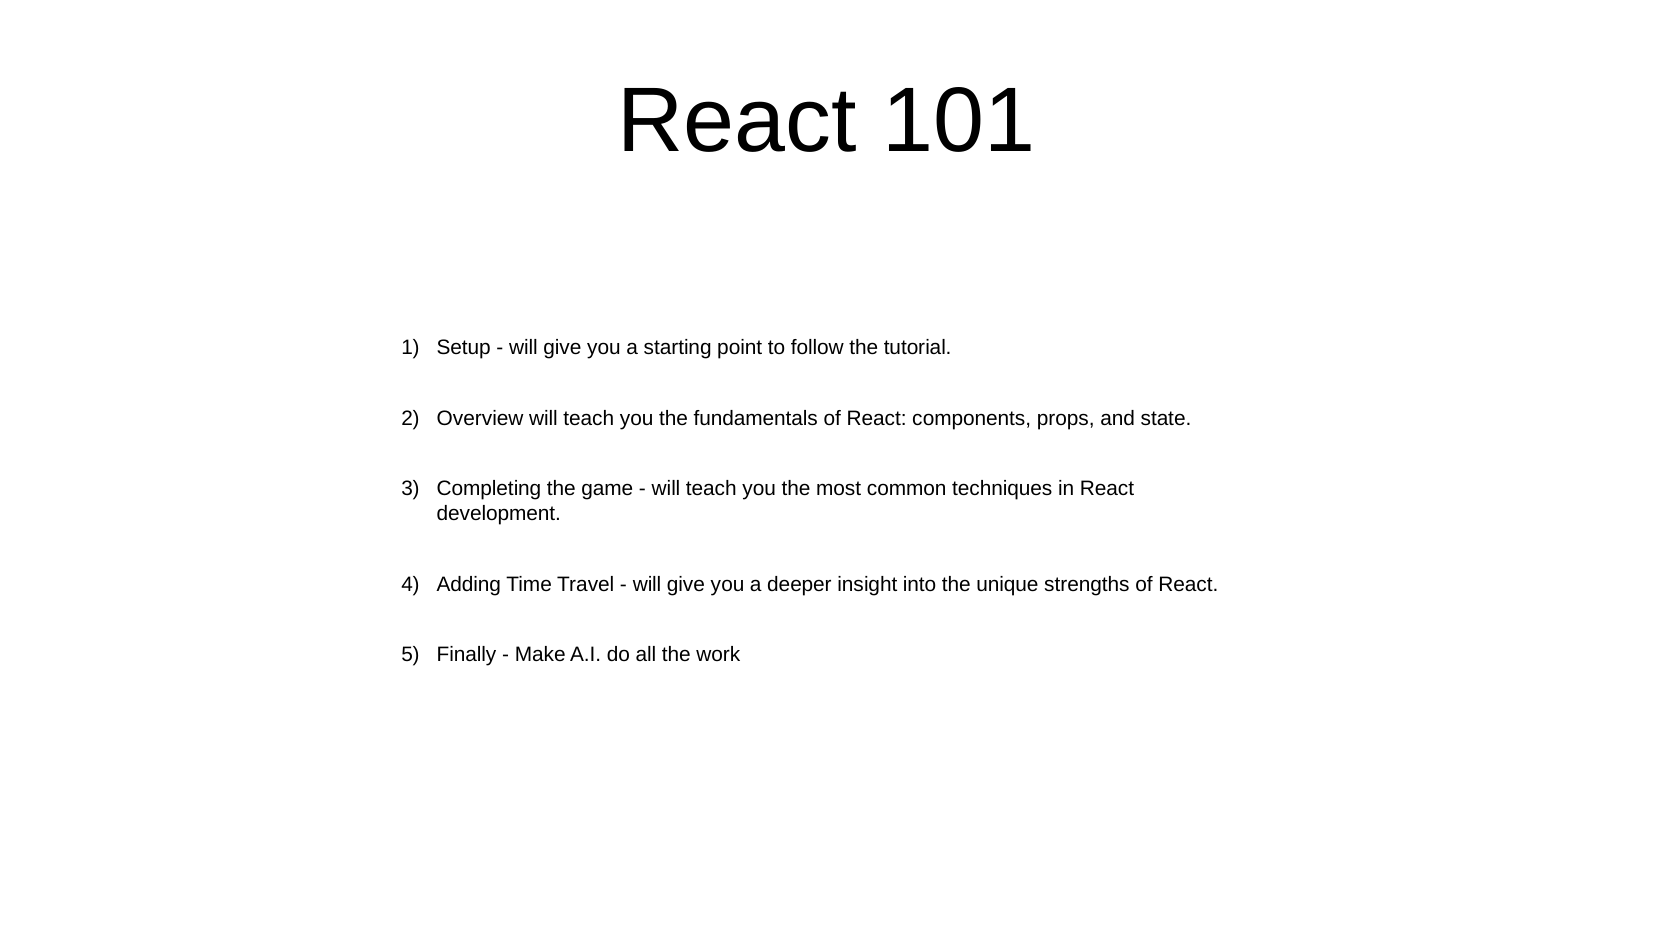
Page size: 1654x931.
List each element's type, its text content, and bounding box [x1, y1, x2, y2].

text_box Setup - will give you a starting point to follow the tutorial. Overview will teach you the fundamentals of React: components, props, and state. Completing the game - will teach you the most common techniques in React development. Adding Time Travel - will give you a deeper insight into the unique strengths of React. Finally - Make A.I. do all the work [386, 326, 1272, 605]
title React 101 [82, 37, 1571, 193]
